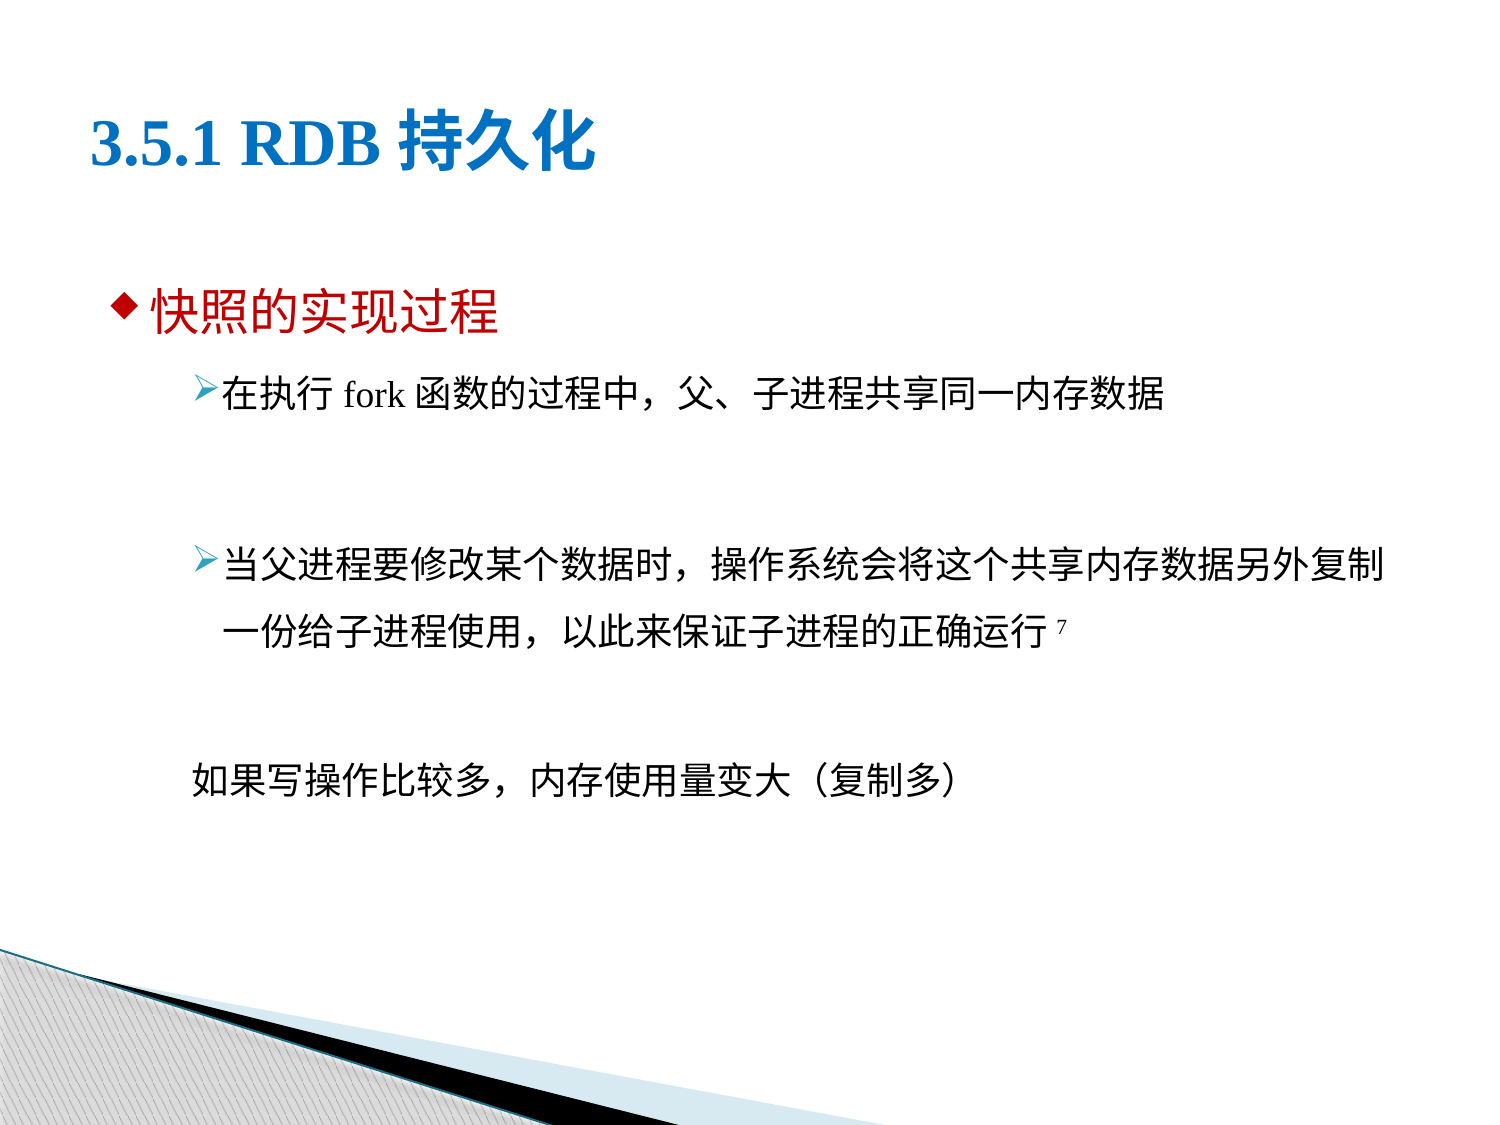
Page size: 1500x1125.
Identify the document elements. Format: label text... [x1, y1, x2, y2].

title 3.5.1 RDB持久化 [75, 45, 916, 233]
list 快照的实现过程 在执行fork函数的过程中，父、子进程共享同一内存数据 当父进程要修改某个数据时，操作系统会将这个共享内存数据另外复制一份给子进程使用，以此来保证子进程的正确运行7 如果写操作比较多，内存使用量变大（复制多） [75, 243, 1425, 986]
